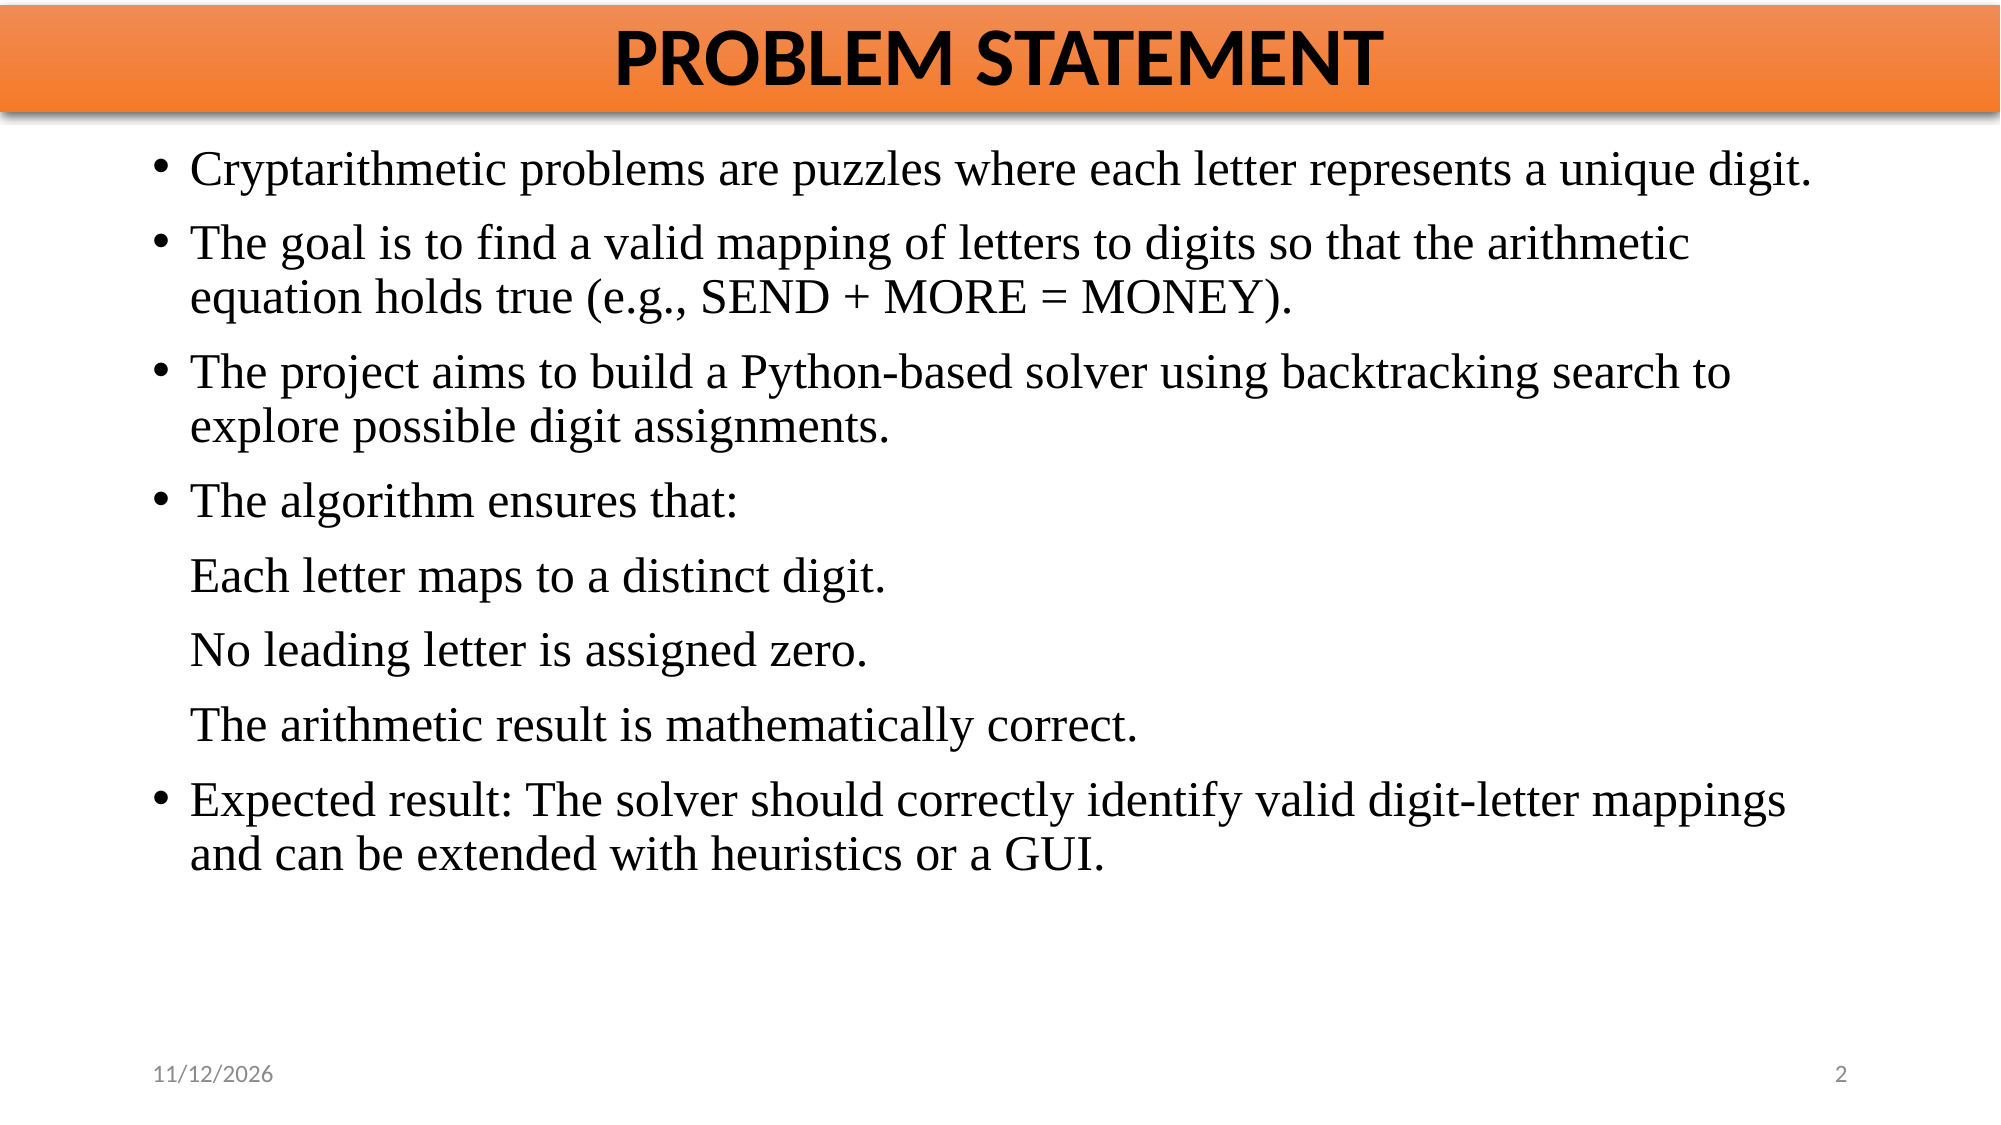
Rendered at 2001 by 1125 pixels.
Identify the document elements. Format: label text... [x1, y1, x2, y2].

list Cryptarithmetic problems are puzzles where each letter represents a unique digit. The goal is to find a valid mapping of letters to digits so that the arithmetic equation holds true (e.g., SEND + MORE = MONEY). The project aims to build a Python-based solver using backtracking search to explore possible digit assignments. The algorithm ensures that: Each letter maps to a distinct digit. No leading letter is assigned zero. The arithmetic result is mathematically correct. Expected result: The solver should correctly identify valid digit-letter mappings and can be extended with heuristics or a GUI. [137, 134, 1863, 1014]
slide_number 2 [1412, 1042, 1863, 1103]
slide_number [137, 1042, 588, 1103]
title PROBLEM STATEMENT [0, 5, 2000, 112]
